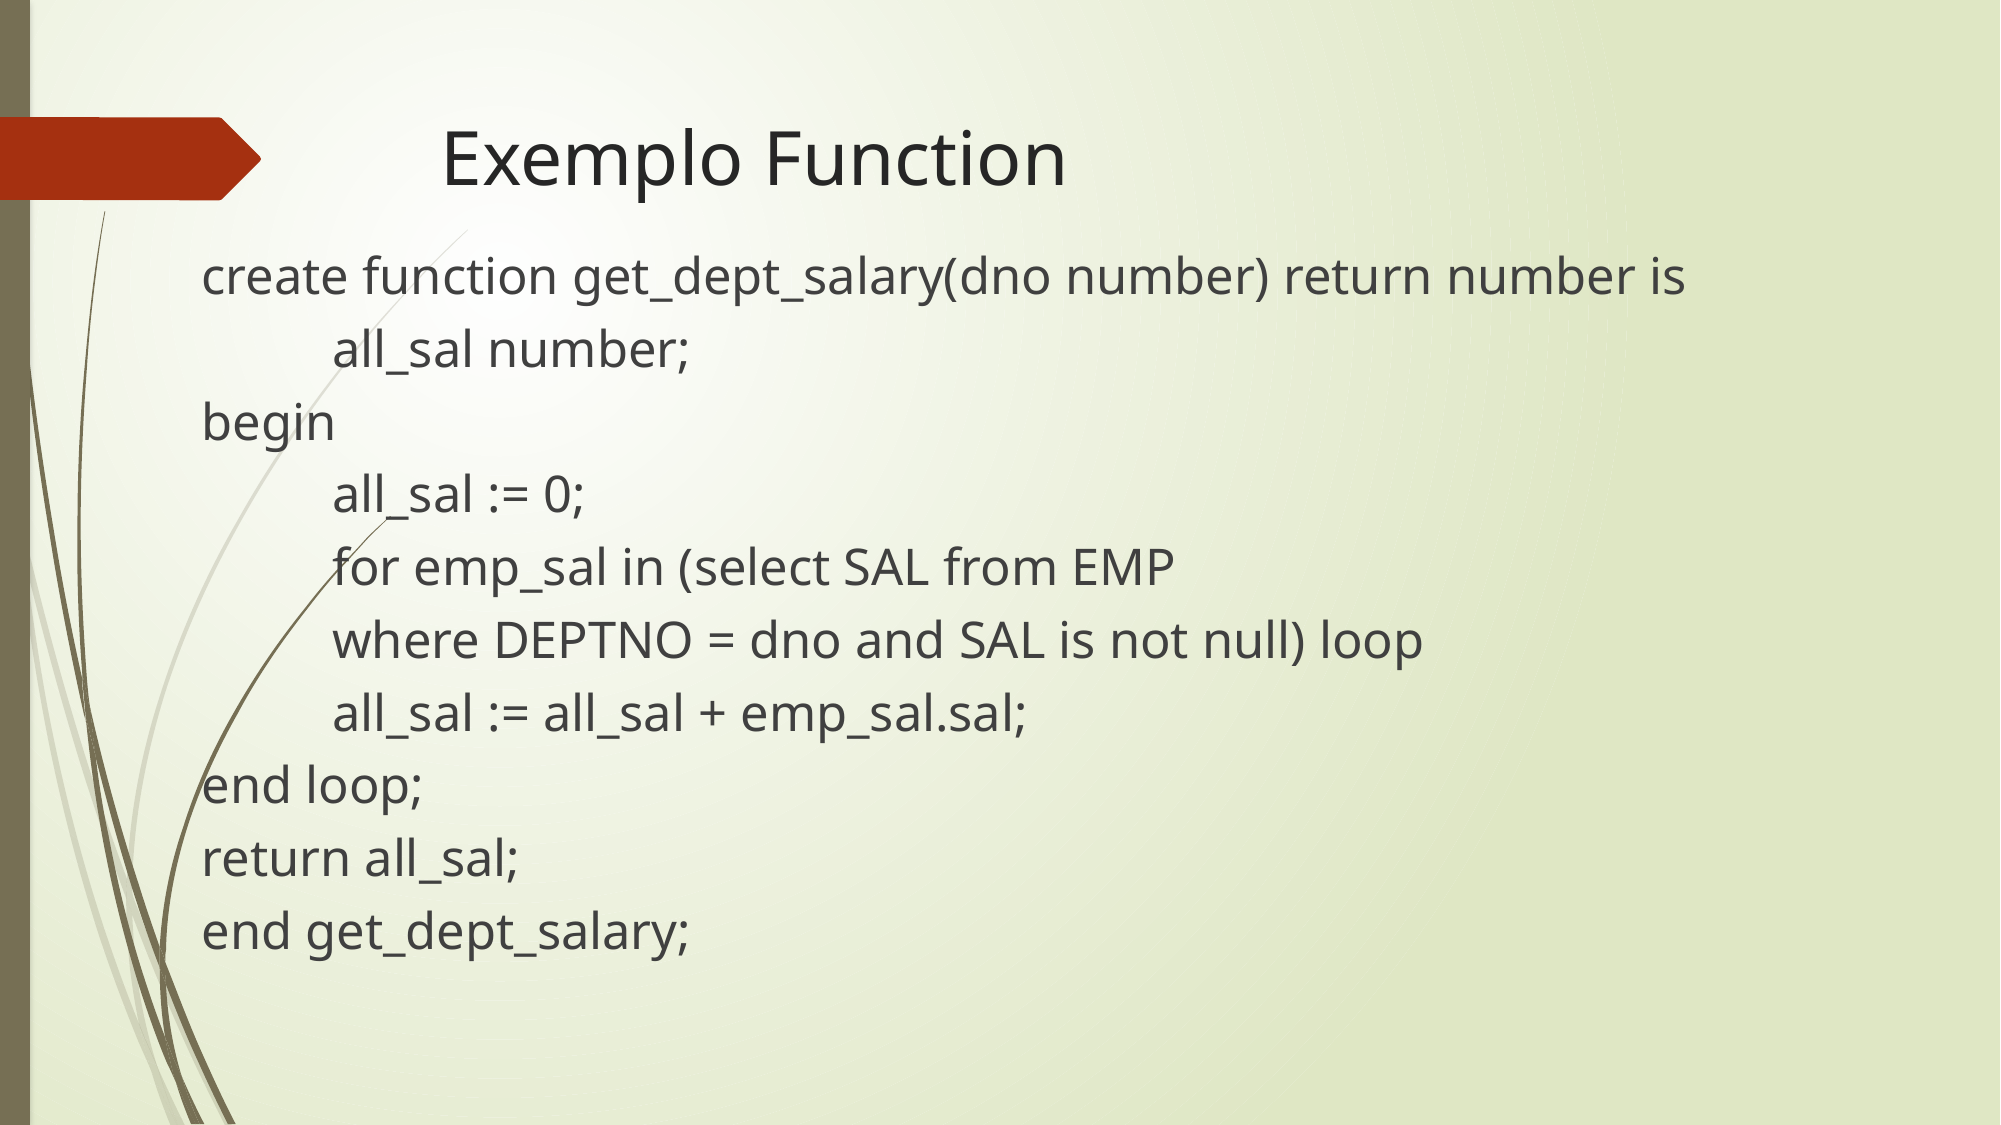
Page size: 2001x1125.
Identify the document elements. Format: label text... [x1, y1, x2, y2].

list create function get_dept_salary(dno number) return number is all_sal number; begin all_sal := 0; for emp_sal in (select SAL from EMP where DEPTNO = dno and SAL is not null) loop all_sal := all_sal + emp_sal.sal; end loop; return all_sal; end get_dept_salary; [186, 243, 1888, 970]
title Exemplo Function [425, 102, 1888, 243]
